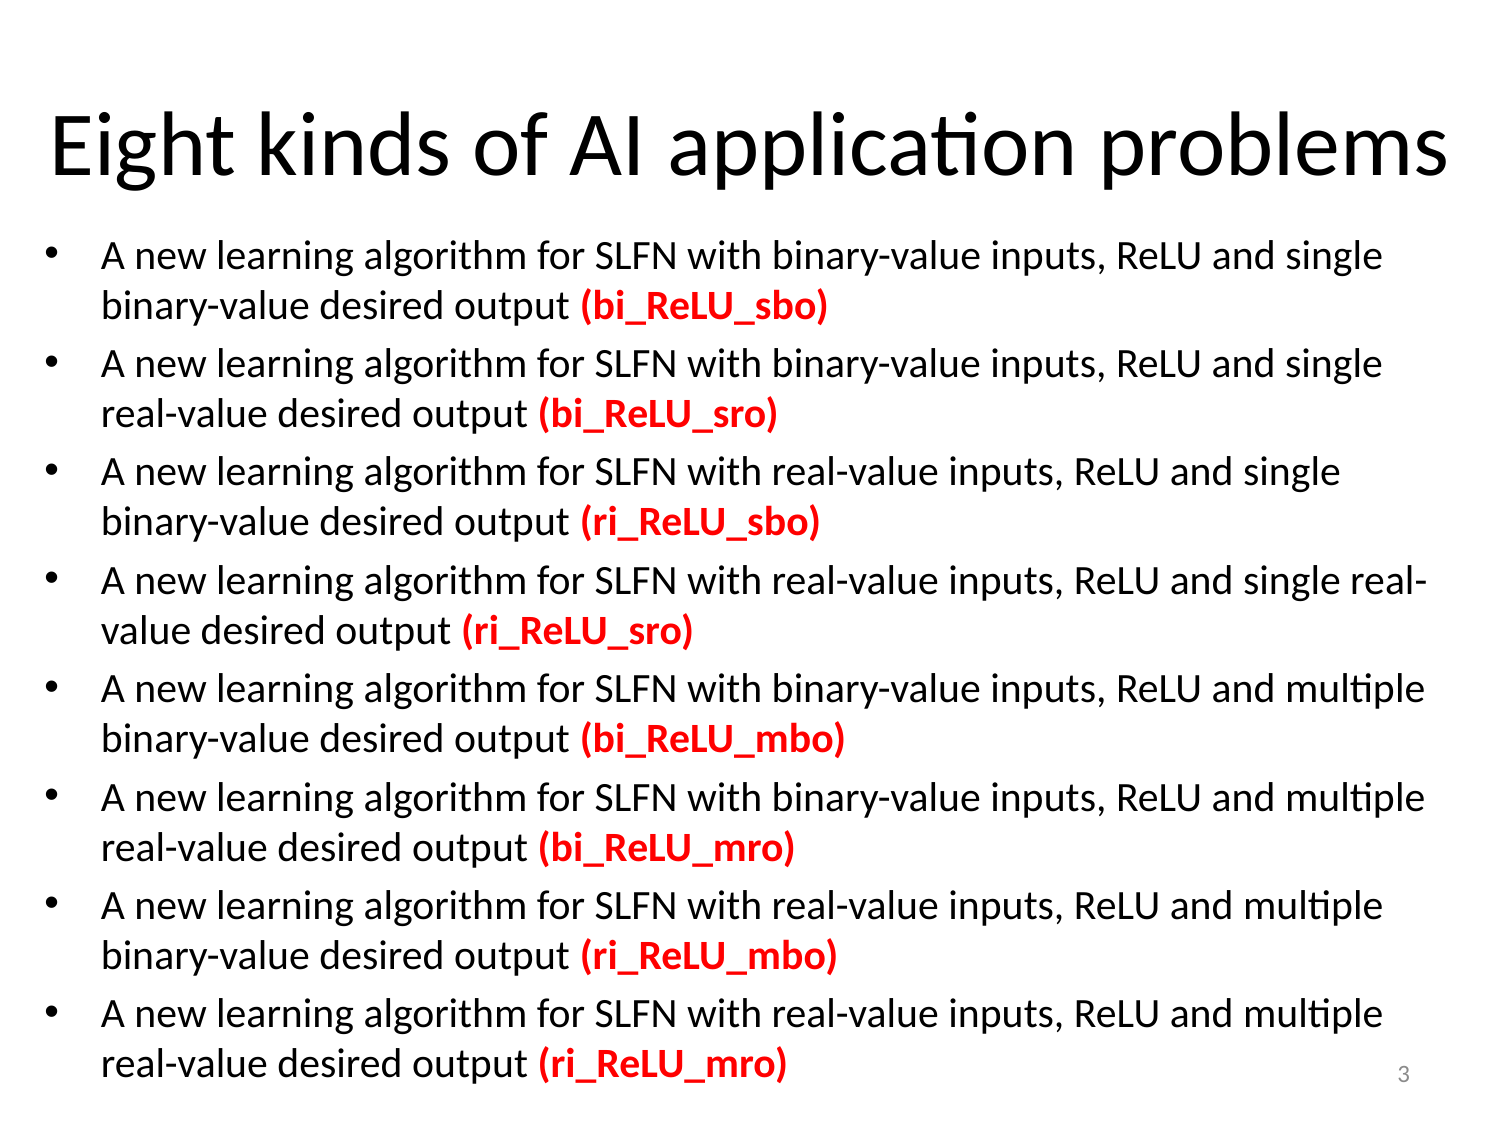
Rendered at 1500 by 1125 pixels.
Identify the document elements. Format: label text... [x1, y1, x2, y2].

slide_number 3 [1074, 1042, 1425, 1103]
list A new learning algorithm for SLFN with binary-value inputs, ReLU and single binary-value desired output (bi_ReLU_sbo) A new learning algorithm for SLFN with binary-value inputs, ReLU and single real-value desired output (bi_ReLU_sro) A new learning algorithm for SLFN with real-value inputs, ReLU and single binary-value desired output (ri_ReLU_sbo) A new learning algorithm for SLFN with real-value inputs, ReLU and single real-value desired output (ri_ReLU_sro) A new learning algorithm for SLFN with binary-value inputs, ReLU and multiple binary-value desired output (bi_ReLU_mbo) A new learning algorithm for SLFN with binary-value inputs, ReLU and multiple real-value desired output (bi_ReLU_mro) A new learning algorithm for SLFN with real-value inputs, ReLU and multiple binary-value desired output (ri_ReLU_mbo) A new learning algorithm for SLFN with real-value inputs, ReLU and multiple real-value desired output (ri_ReLU_mro) [29, 219, 1483, 1095]
title Eight kinds of AI application problems [29, 44, 1471, 219]
